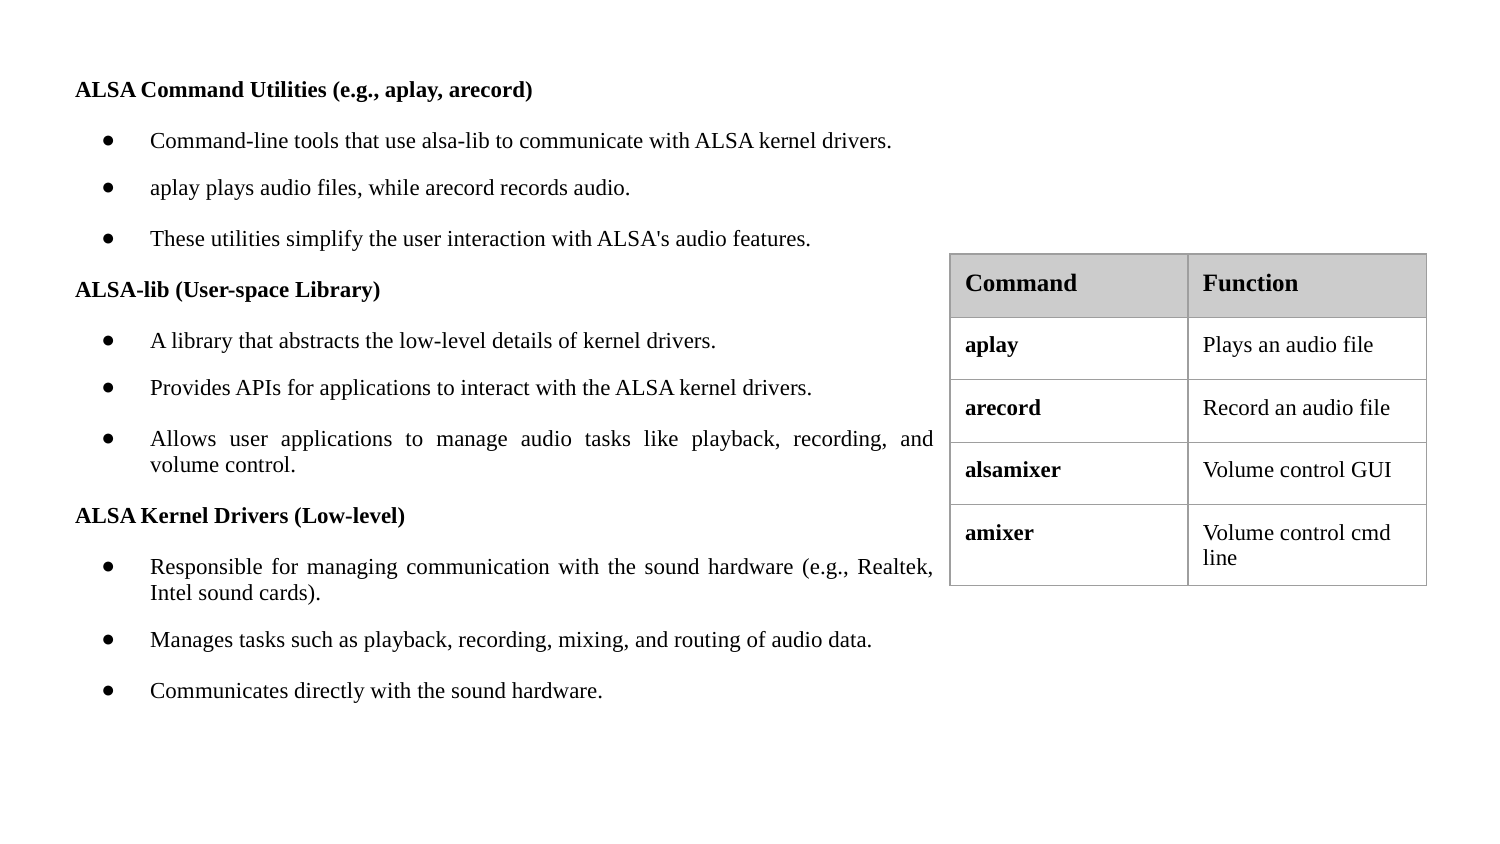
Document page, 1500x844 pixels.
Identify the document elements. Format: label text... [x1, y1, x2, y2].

table_header Function [1189, 255, 1426, 317]
table_cell alsamixer [951, 443, 1187, 504]
table_cell Volume control GUI [1189, 443, 1426, 504]
table_cell Volume control cmd line [1189, 505, 1426, 585]
table_cell aplay [951, 318, 1187, 379]
list ALSA Command Utilities (e.g., aplay, arecord) Command-line tools that use alsa-lib to communicate with ALSA kernel drivers. aplay plays audio files, while arecord records audio. These utilities simplify the user interaction with ALSA's audio features. ALSA-lib (User-space Library) A library that abstracts the low-level details of kernel drivers. Provides APIs for applications to interact with the ALSA kernel drivers. Allows user applications to manage audio tasks like playback, recording, and volume control. ALSA Kernel Drivers (Low-level) Responsible for managing communication with the sound hardware (e.g., Realtek, Intel sound cards). Manages tasks such as playback, recording, mixing, and routing of audio data. Communicates directly with the sound hardware. [60, 61, 950, 790]
table_header Command [951, 255, 1187, 317]
table_cell amixer [951, 505, 1187, 585]
table_cell arecord [951, 380, 1187, 442]
table_cell Record an audio file [1189, 380, 1426, 442]
table_cell Plays an audio file [1189, 318, 1426, 379]
